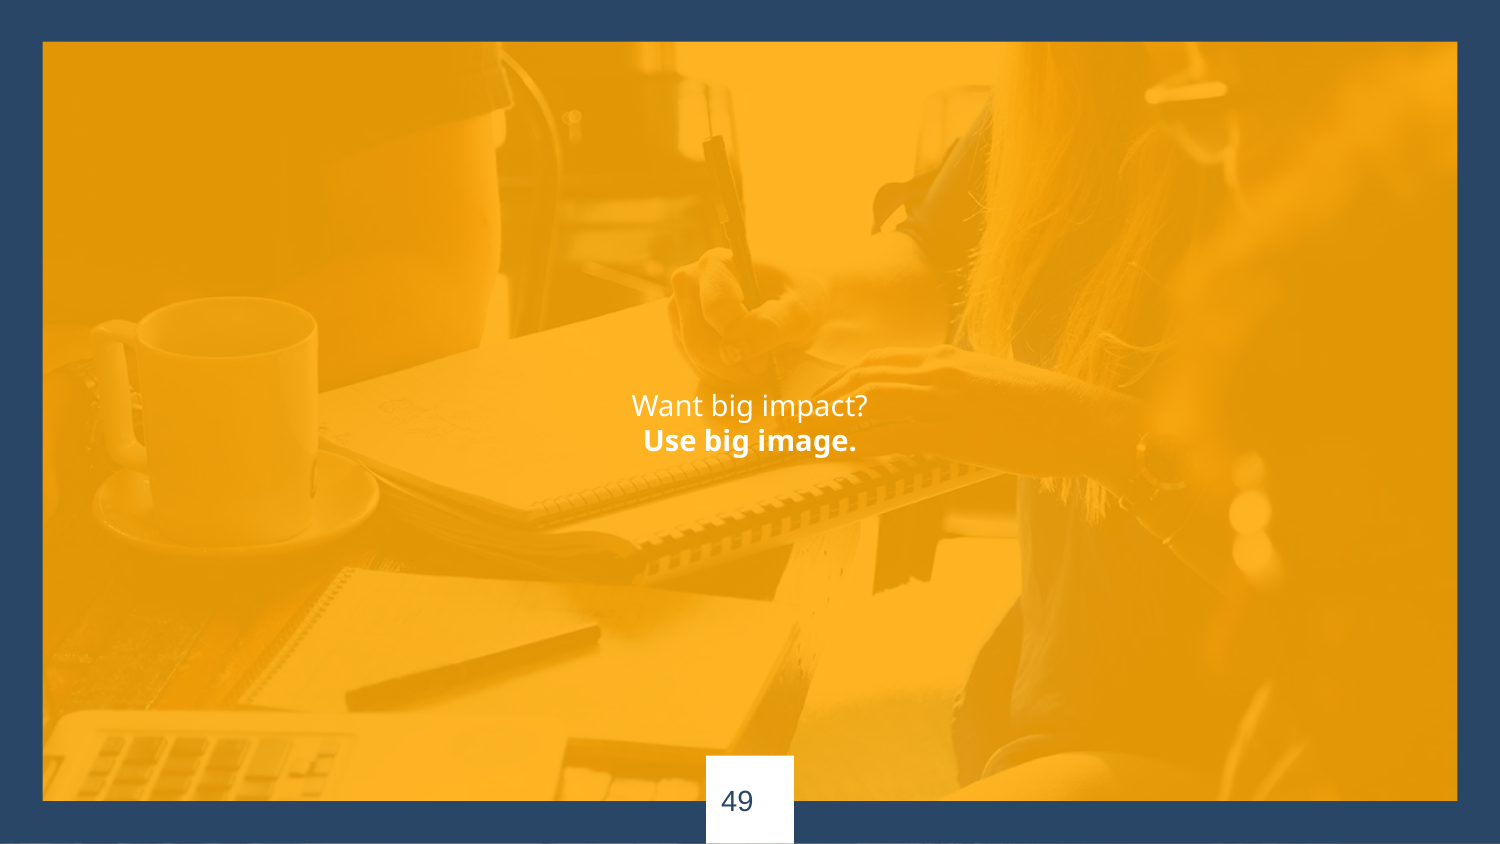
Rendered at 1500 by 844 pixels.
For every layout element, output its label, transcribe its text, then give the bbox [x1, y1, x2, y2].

slide_number 49 [705, 755, 794, 844]
title Want big impact? Use big image. [360, 308, 1140, 535]
